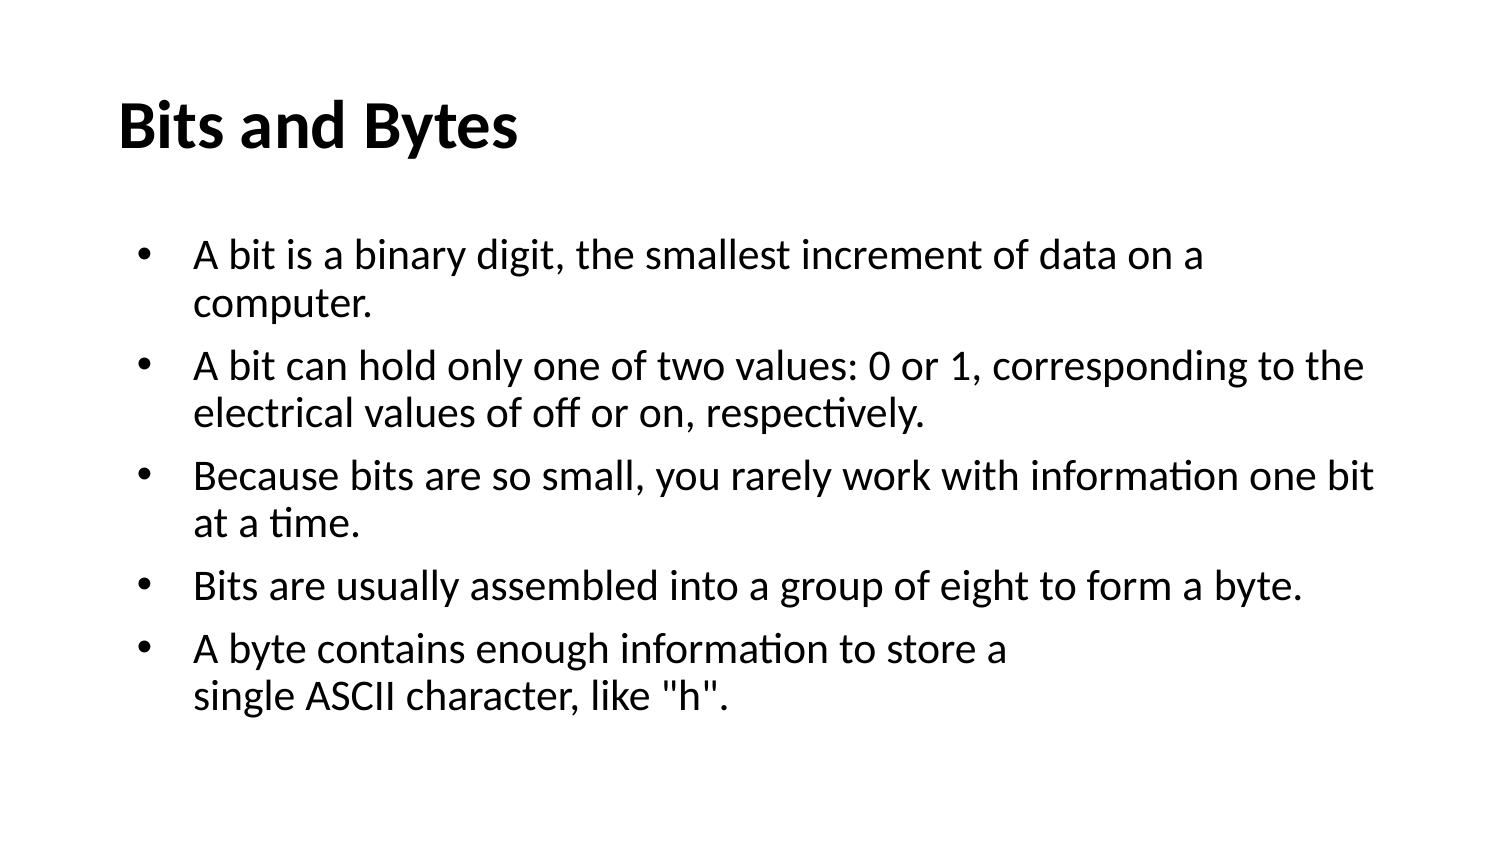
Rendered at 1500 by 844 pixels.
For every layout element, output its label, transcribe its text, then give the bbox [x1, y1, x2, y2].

title Bits and Bytes [103, 44, 1397, 208]
list A bit is a binary digit, the smallest increment of data on a computer. A bit can hold only one of two values: 0 or 1, corresponding to the electrical values of off or on, respectively. Because bits are so small, you rarely work with information one bit at a time. Bits are usually assembled into a group of eight to form a byte. A byte contains enough information to store a single ASCII character, like "h". [103, 224, 1397, 760]
